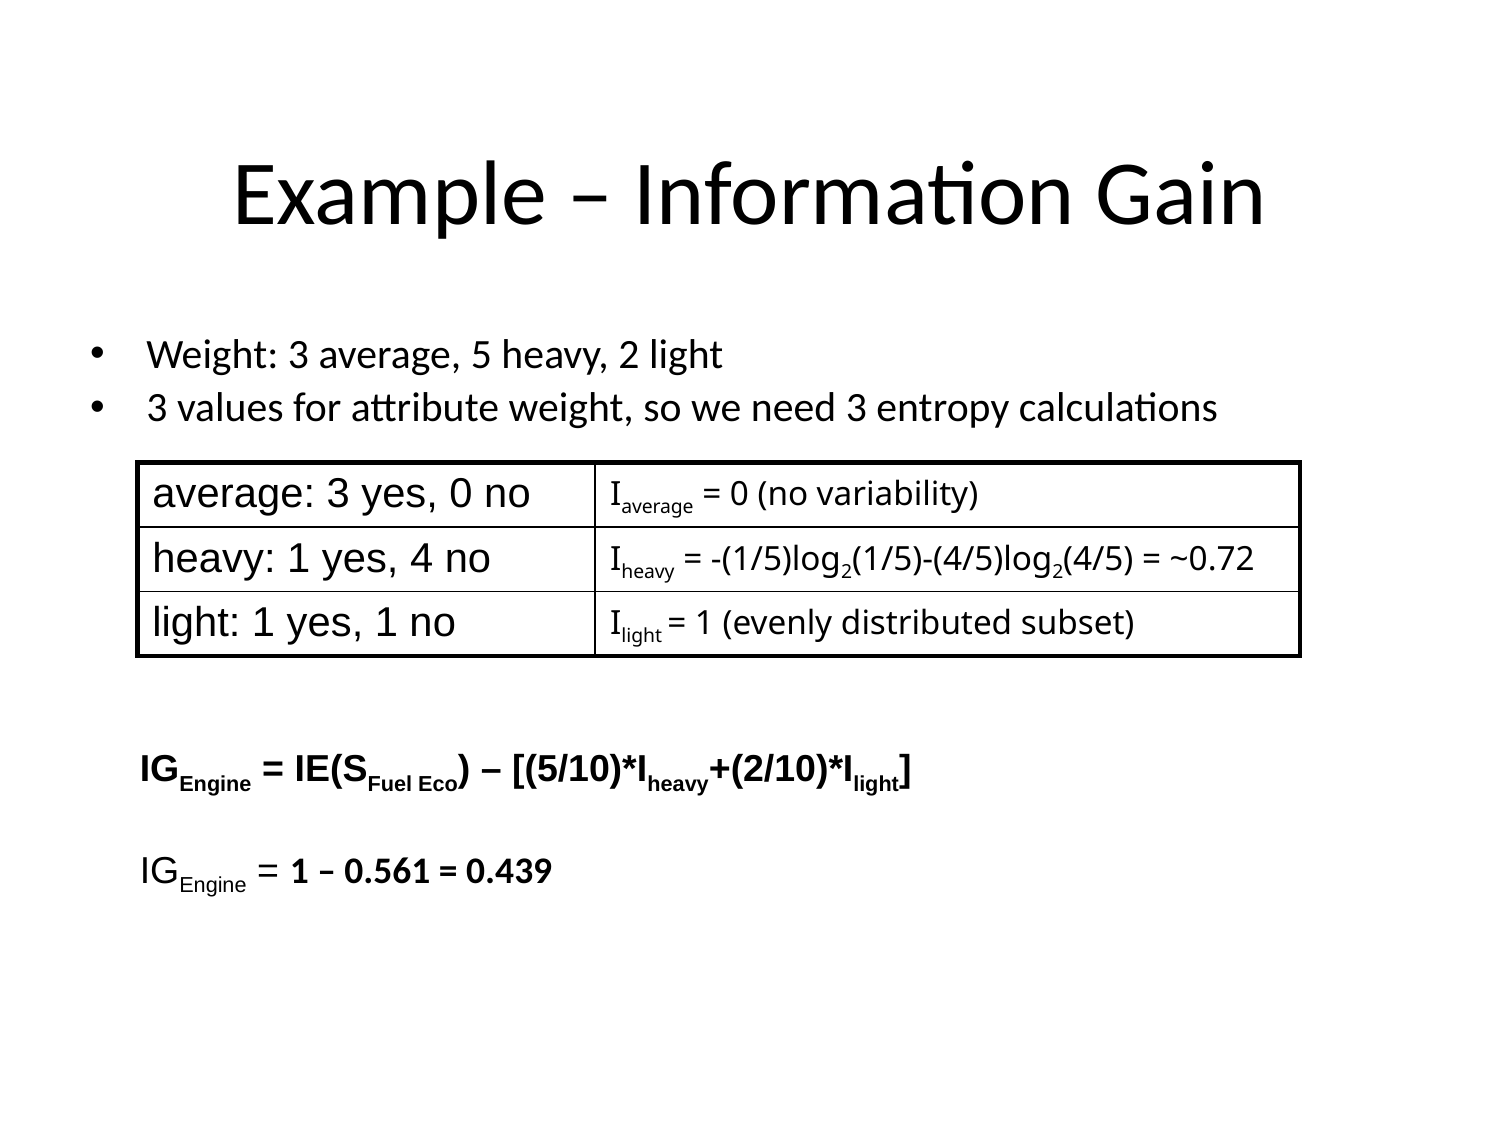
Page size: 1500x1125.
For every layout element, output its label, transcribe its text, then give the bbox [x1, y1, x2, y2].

list Weight: 3 average, 5 heavy, 2 light 3 values for attribute weight, so we need 3 entropy calculations [75, 324, 1425, 500]
text_box IGEngine = IE(SFuel Eco) – [(5/10)*Iheavy+(2/10)*Ilight] IGEngine = 1 – 0.561 = 0.439 [124, 737, 1388, 900]
table_cell heavy: 1 yes, 4 no [140, 528, 594, 591]
table_cell Ilight = 1 (evenly distributed subset) [596, 592, 1298, 654]
table_header Iaverage = 0 (no variability) [596, 465, 1298, 526]
title Example – Information Gain [75, 75, 1425, 300]
table_cell Iheavy = -(1/5)log2(1/5)-(4/5)log2(4/5) = ~0.72 [596, 528, 1298, 591]
table_cell light: 1 yes, 1 no [140, 592, 594, 654]
table_header average: 3 yes, 0 no [140, 465, 594, 526]
